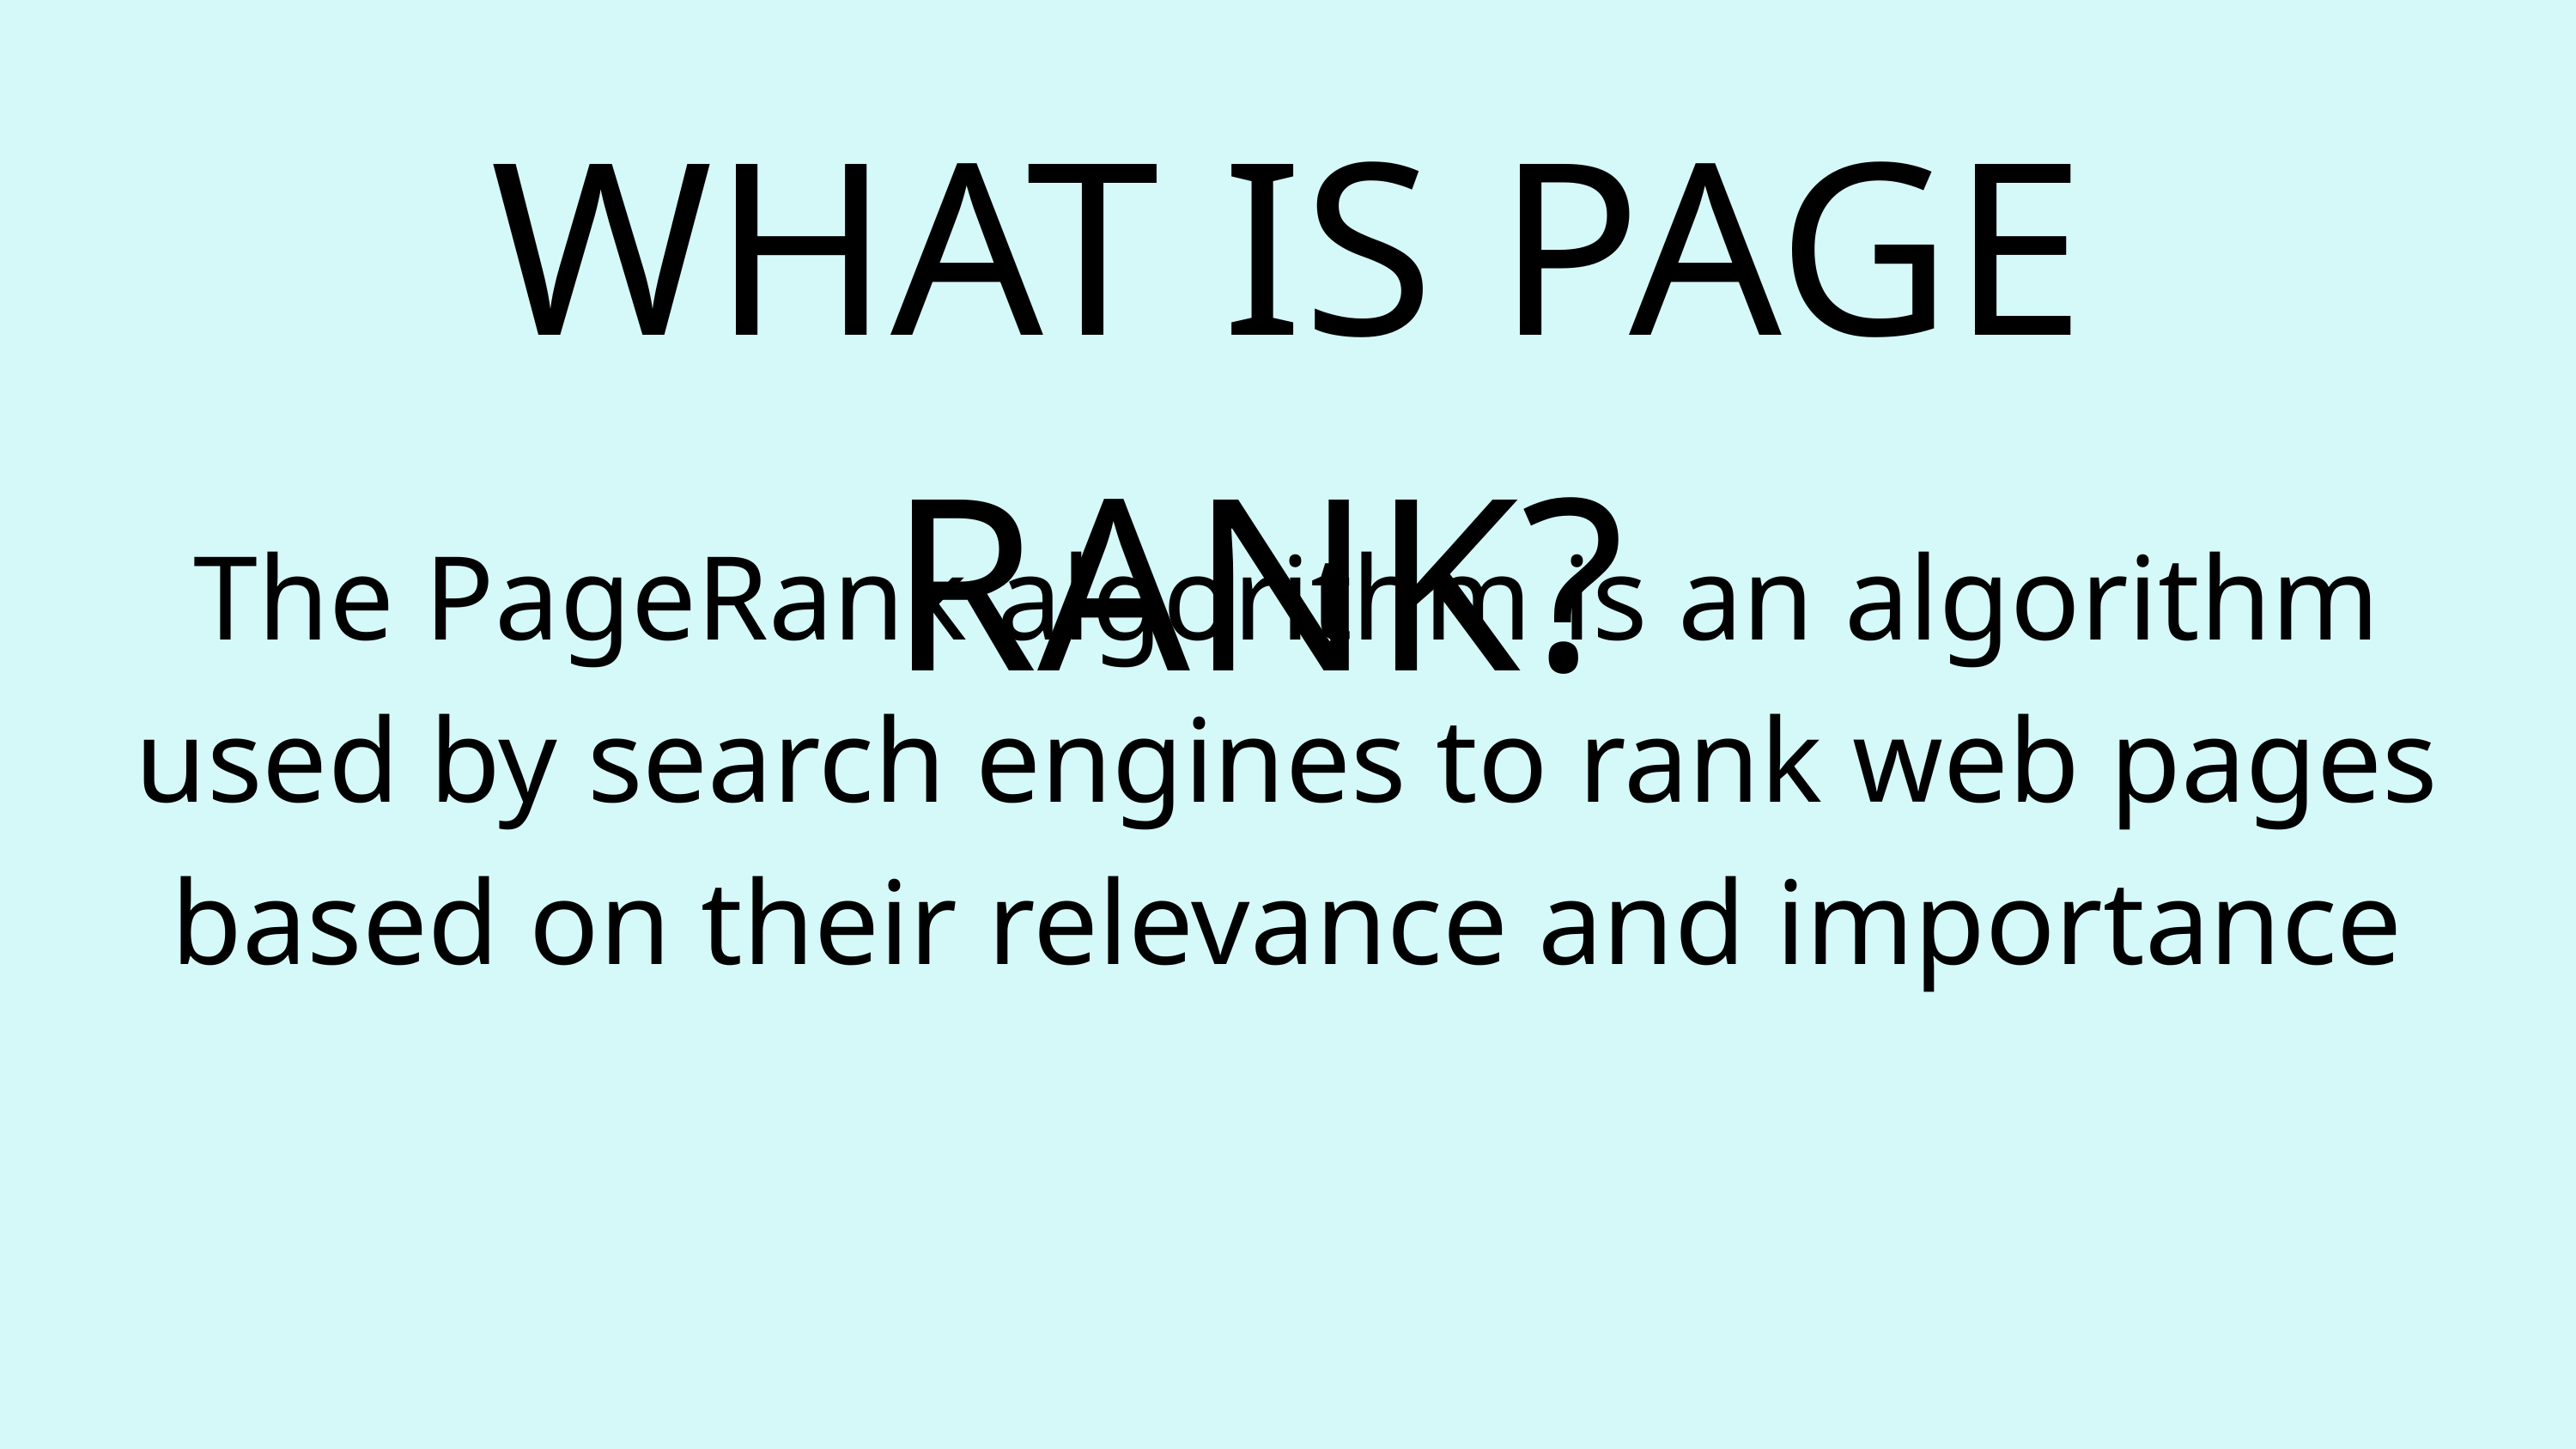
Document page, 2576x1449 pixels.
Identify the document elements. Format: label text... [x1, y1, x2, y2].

text_box The PageRank algorithm is an algorithm used by search engines to rank web pages based on their relevance and importance [92, 500, 2484, 988]
text_box WHAT IS PAGE RANK? [234, 48, 2342, 500]
